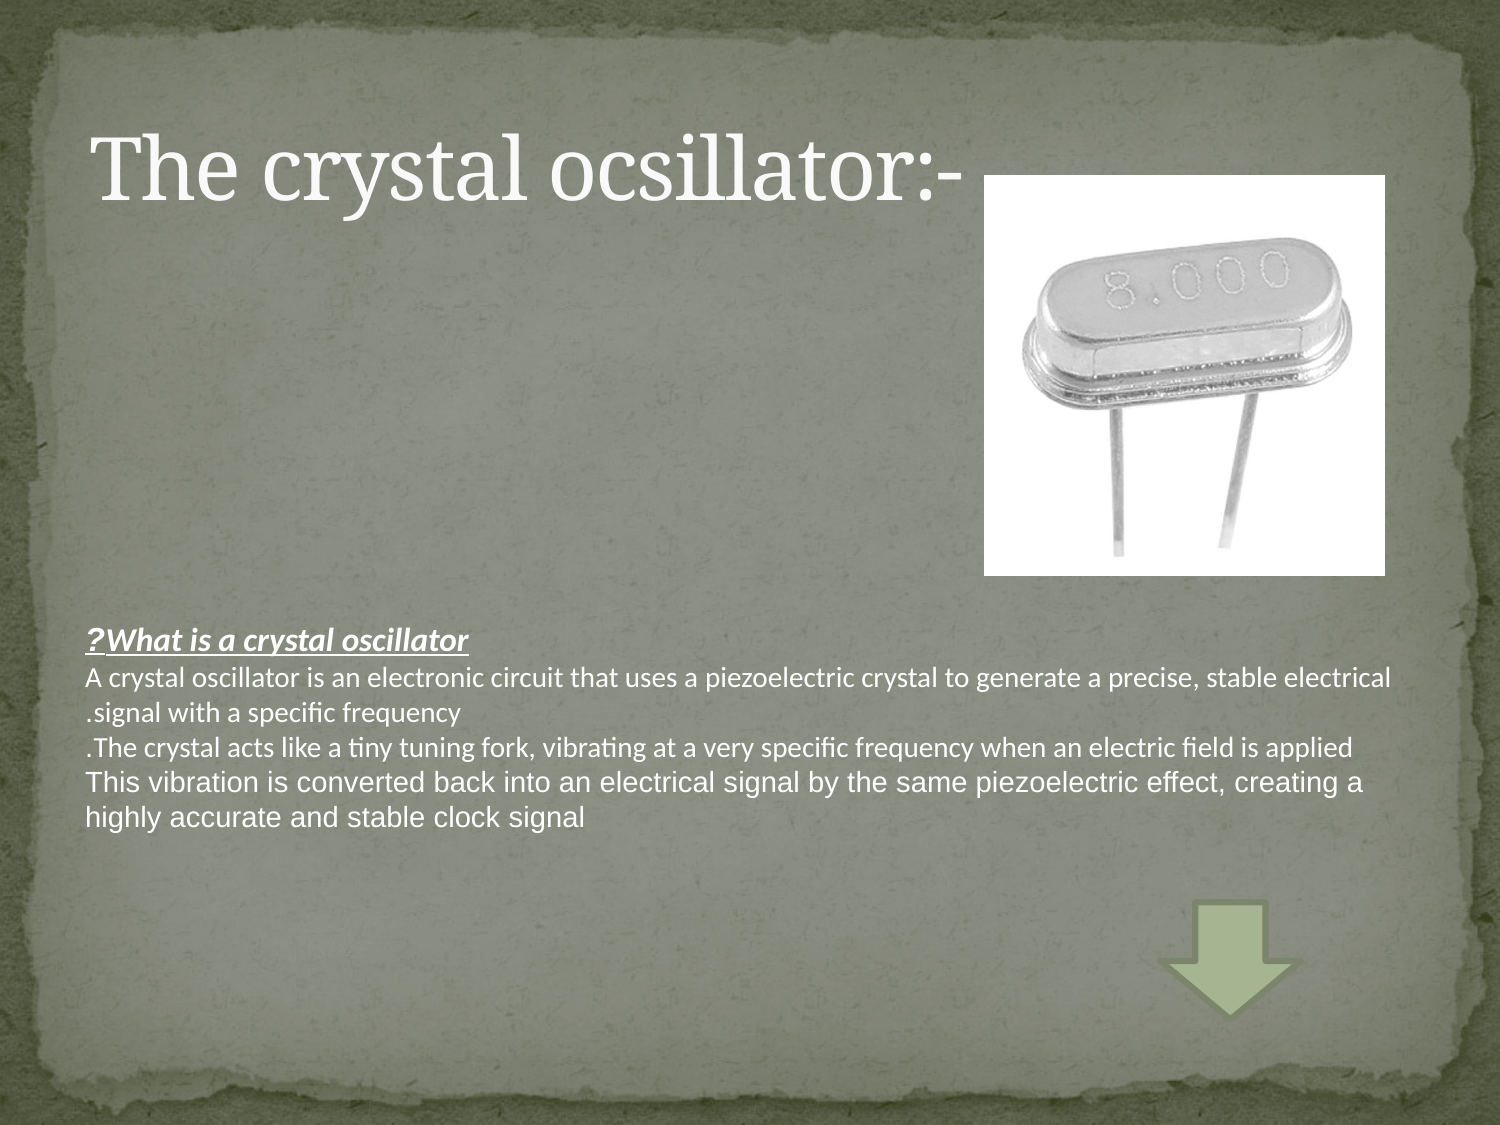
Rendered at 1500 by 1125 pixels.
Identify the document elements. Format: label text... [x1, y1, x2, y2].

title The crystal ocsillator:- [74, 24, 1425, 225]
text_box What is a crystal oscillator? A crystal oscillator is an electronic circuit that uses a piezoelectric crystal to generate a precise, stable electrical signal with a specific frequency. The crystal acts like a tiny tuning fork, vibrating at a very specific frequency when an electric field is applied. This vibration is converted back into an electrical signal by the same piezoelectric effect, creating a highly accurate and stable clock signal [70, 610, 1465, 841]
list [986, 177, 1384, 576]
text_box [1157, 899, 1304, 1023]
